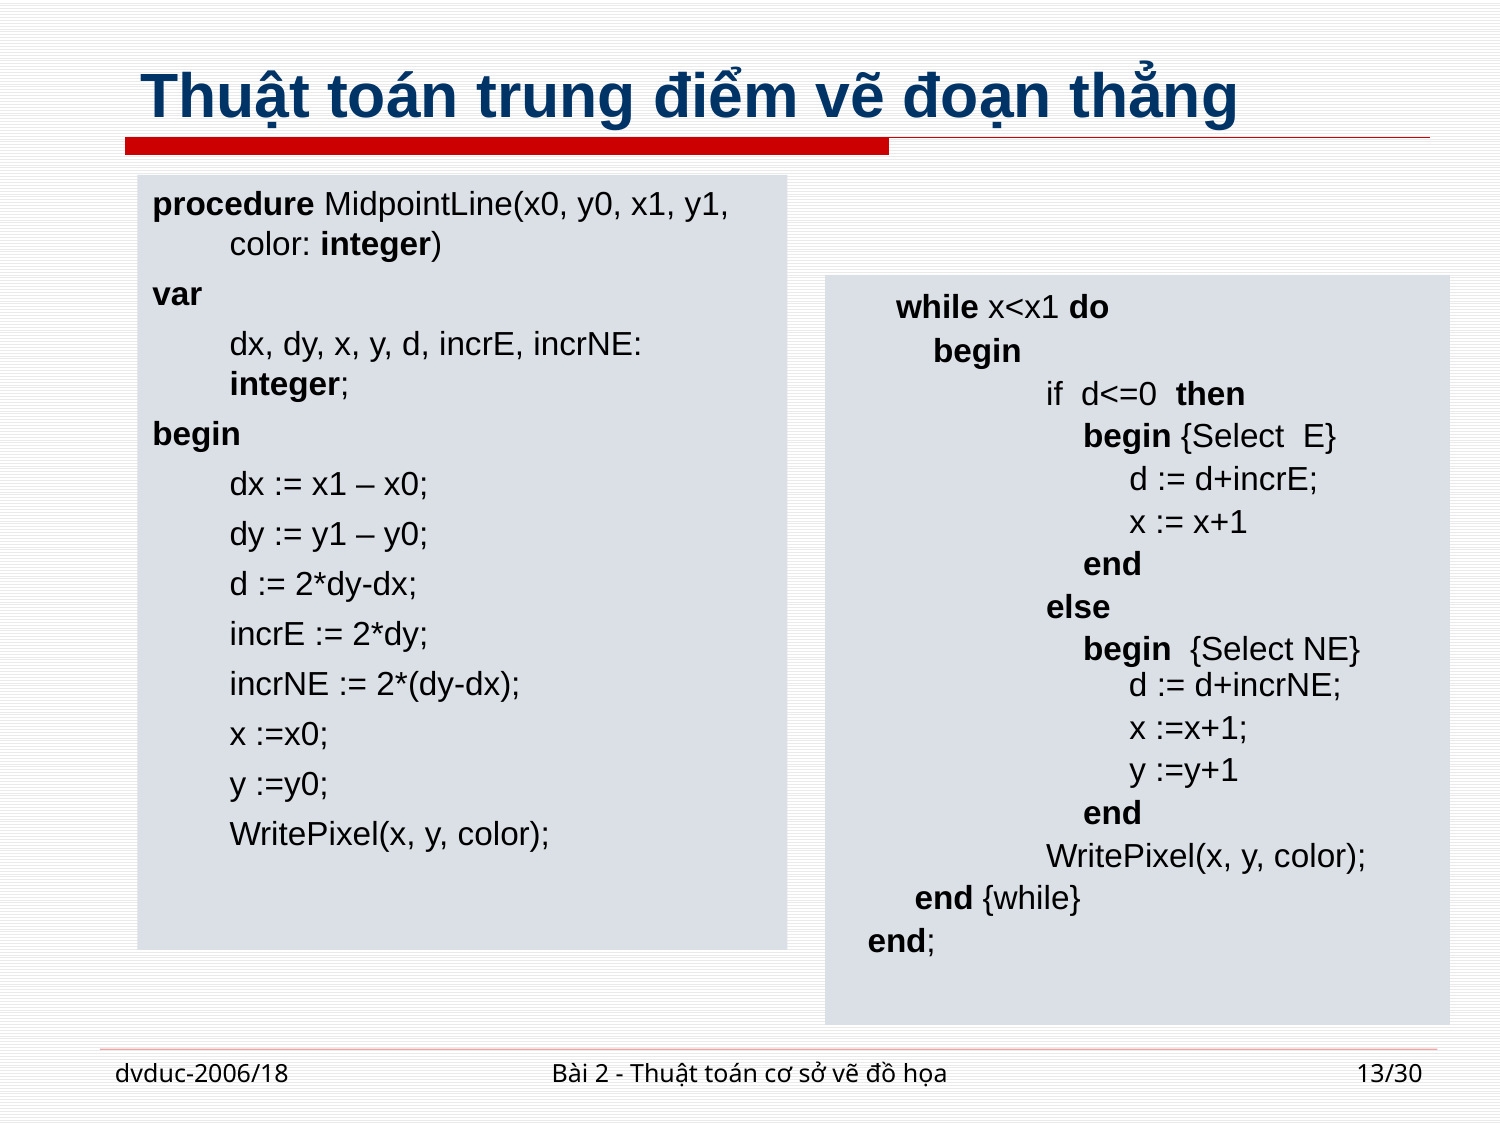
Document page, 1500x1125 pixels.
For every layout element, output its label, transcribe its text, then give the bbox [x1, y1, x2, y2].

title Thuật toán trung điểm vẽ đoạn thẳng [124, 24, 1476, 138]
footer Bài 2 - Thuật toán cơ sở vẽ đồ họa [512, 1049, 988, 1103]
text_box procedure MidpointLine(x0, y0, x1, y1, color: integer) var dx, dy, x, y, d, incrE, incrNE: integer; begin dx := x1 – x0; dy := y1 – y0; d := 2*dy-dx; incrE := 2*dy; incrNE := 2*(dy-dx); x :=x0; y :=y0; WritePixel(x, y, color); [137, 174, 788, 950]
text_box while x<x1 do begin if d<=0 then begin {Select E} d := d+incrE; x := x+1 end else begin {Select NE} d := d+incrNE; x :=x+1; y :=y+1 end WritePixel(x, y, color); end {while} end; [825, 274, 1450, 1025]
slide_number 13/30 [1112, 1049, 1438, 1103]
slide_number dvduc-2006/18 [99, 1049, 426, 1103]
